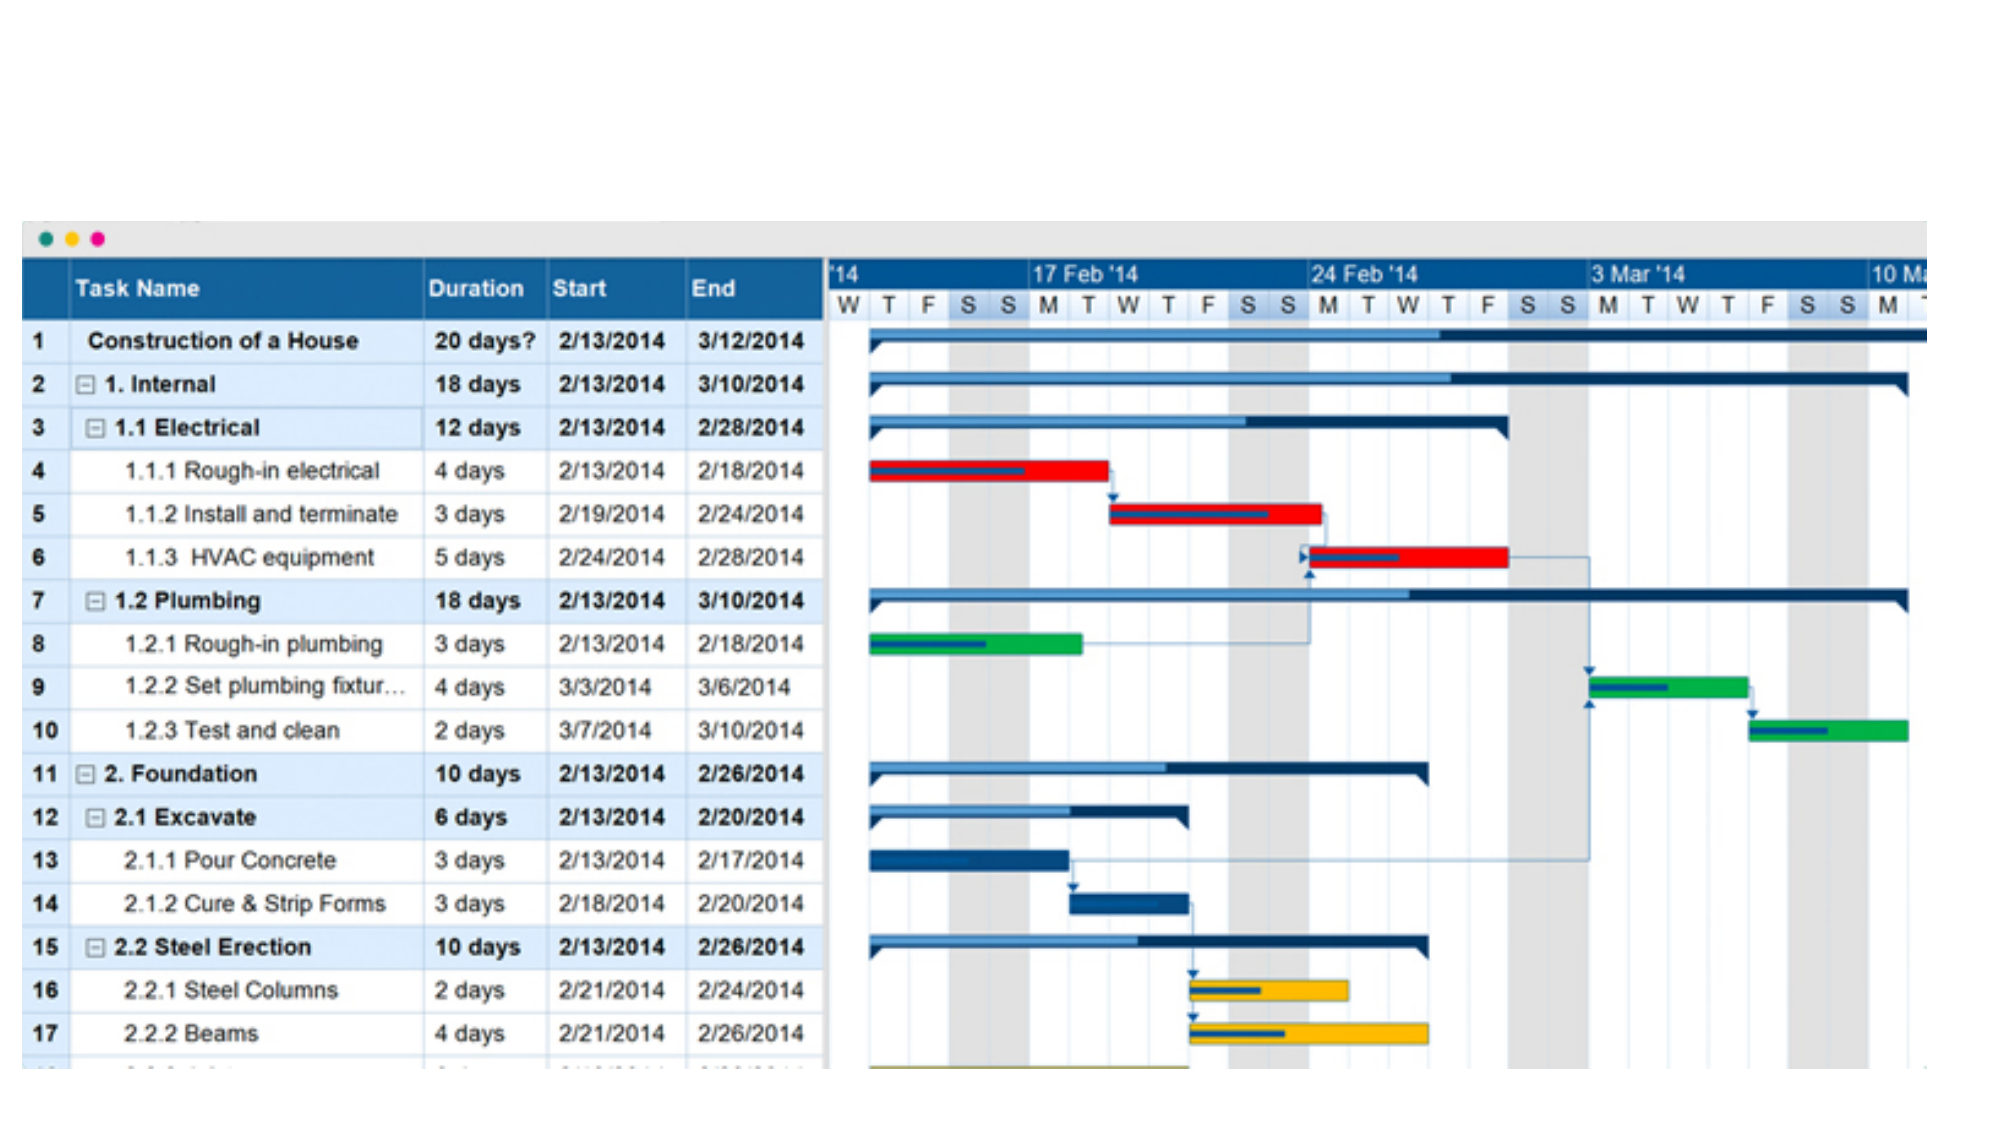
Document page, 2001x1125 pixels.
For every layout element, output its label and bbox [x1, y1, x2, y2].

list [22, 221, 1927, 1069]
